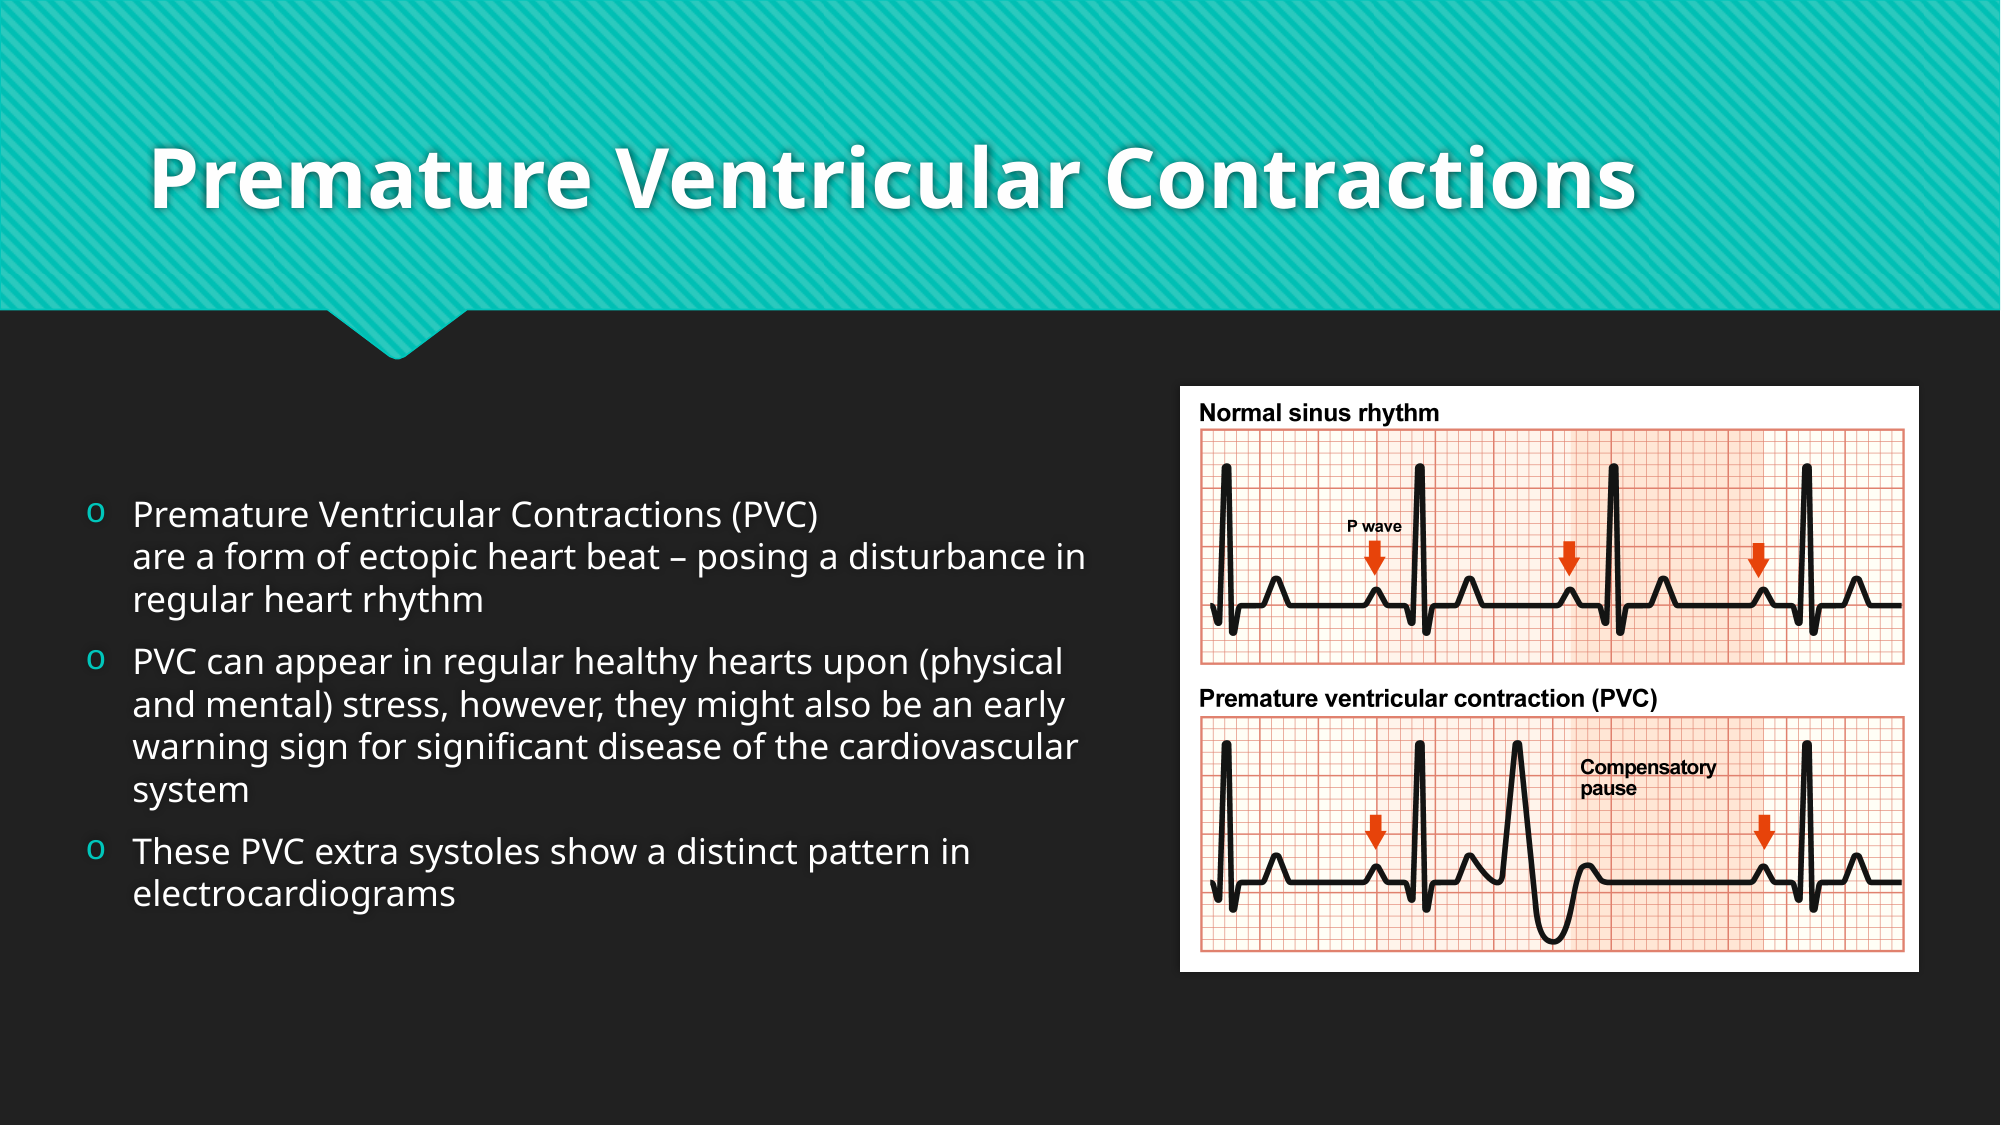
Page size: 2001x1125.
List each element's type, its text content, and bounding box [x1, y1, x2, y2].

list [1180, 386, 1919, 972]
text_box Premature Ventricular Contractions (PVC) are a form of ectopic heart beat – posing a disturbance in regular heart rhythm PVC can appear in regular healthy hearts upon (physical and mental) stress, however, they might also be an early warning sign for significant disease of the cardiovascular system These PVC extra systoles show a distinct pattern in electrocardiograms [70, 371, 1151, 1034]
title Premature Ventricular Contractions [132, 73, 1868, 233]
